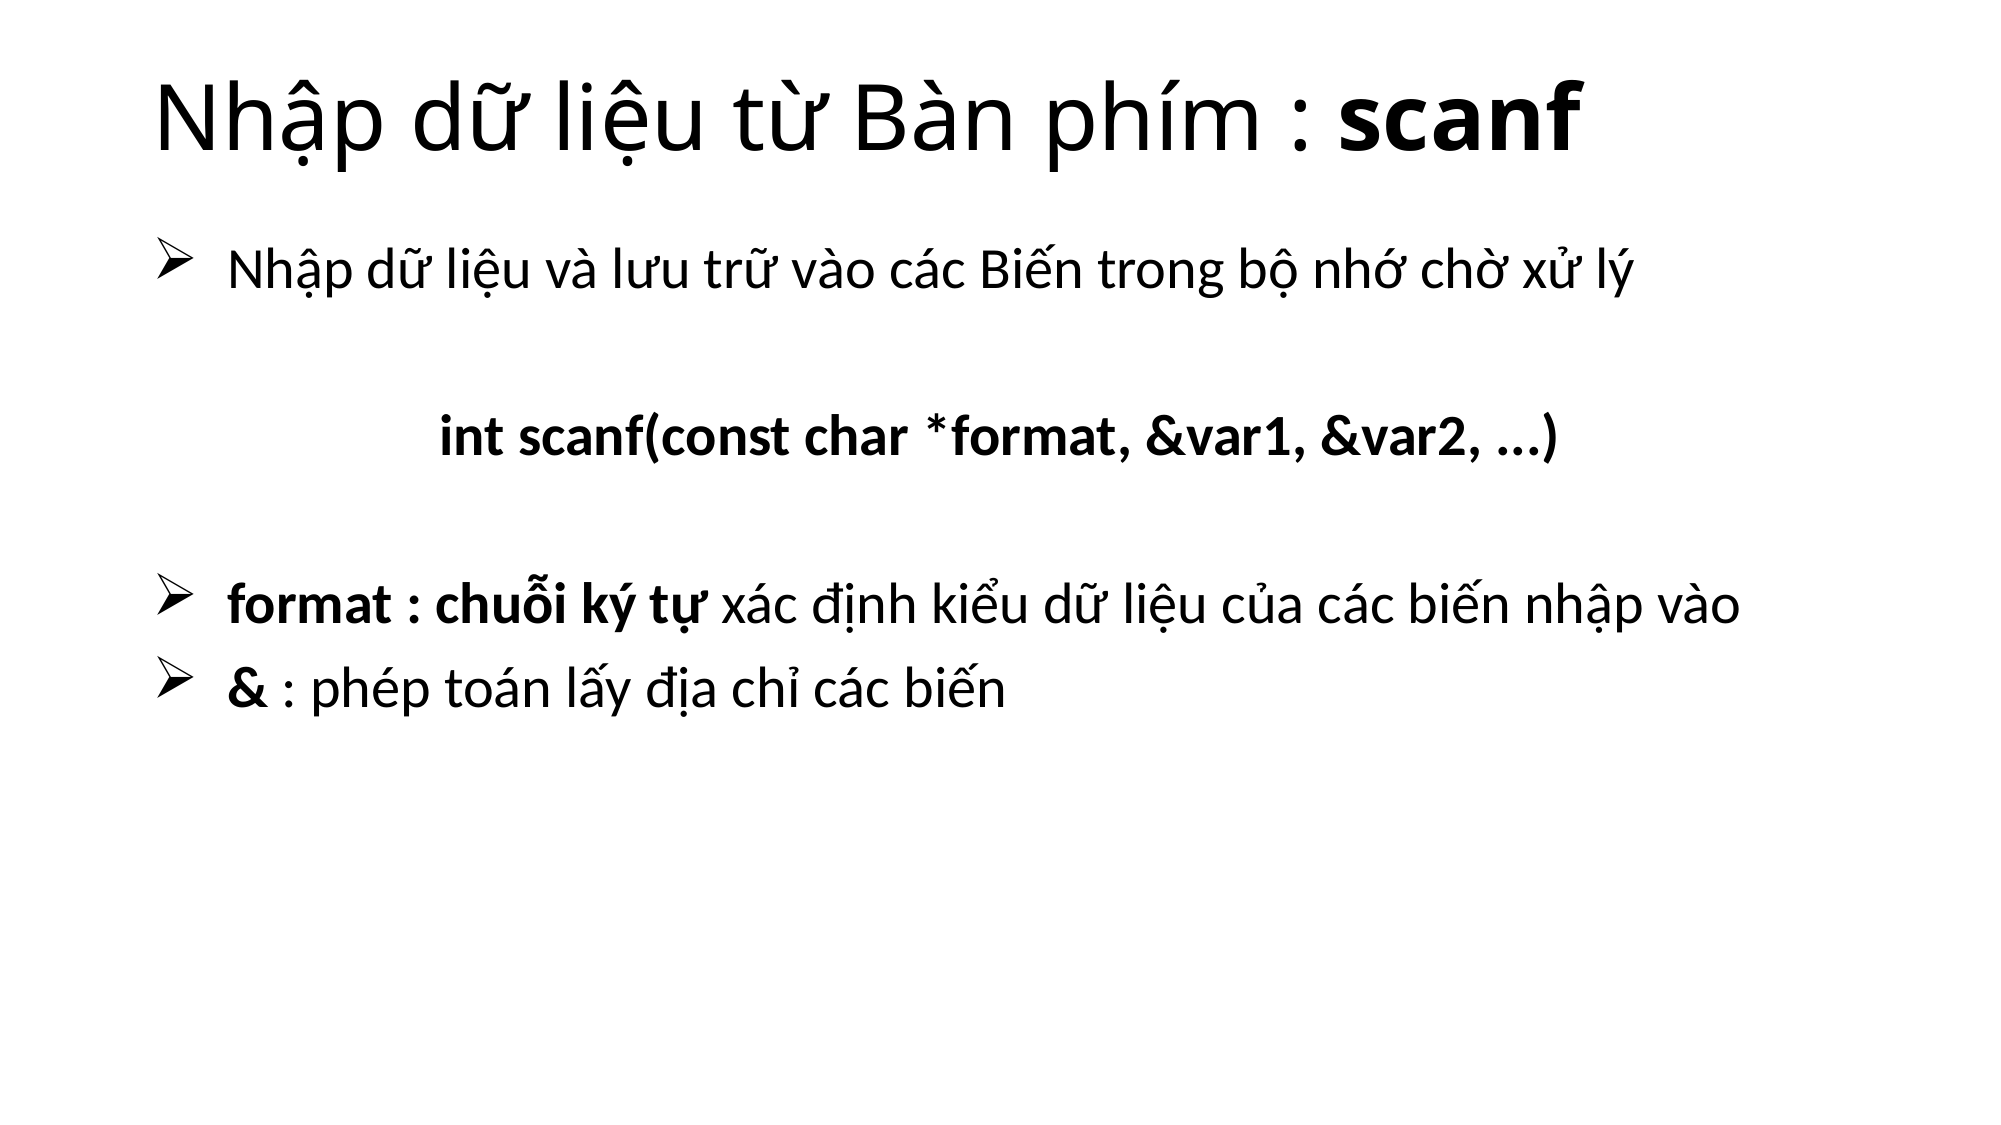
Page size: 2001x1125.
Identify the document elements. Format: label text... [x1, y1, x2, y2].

title Nhập dữ liệu từ Bàn phím : scanf [137, 32, 1863, 210]
list Nhập dữ liệu và lưu trữ vào các Biến trong bộ nhớ chờ xử lý int scanf(const char *format, &var1, &var2, ...) format : chuỗi ký tự xác định kiểu dữ liệu của các biến nhập vào & : phép toán lấy địa chỉ các biến [137, 230, 1863, 1043]
